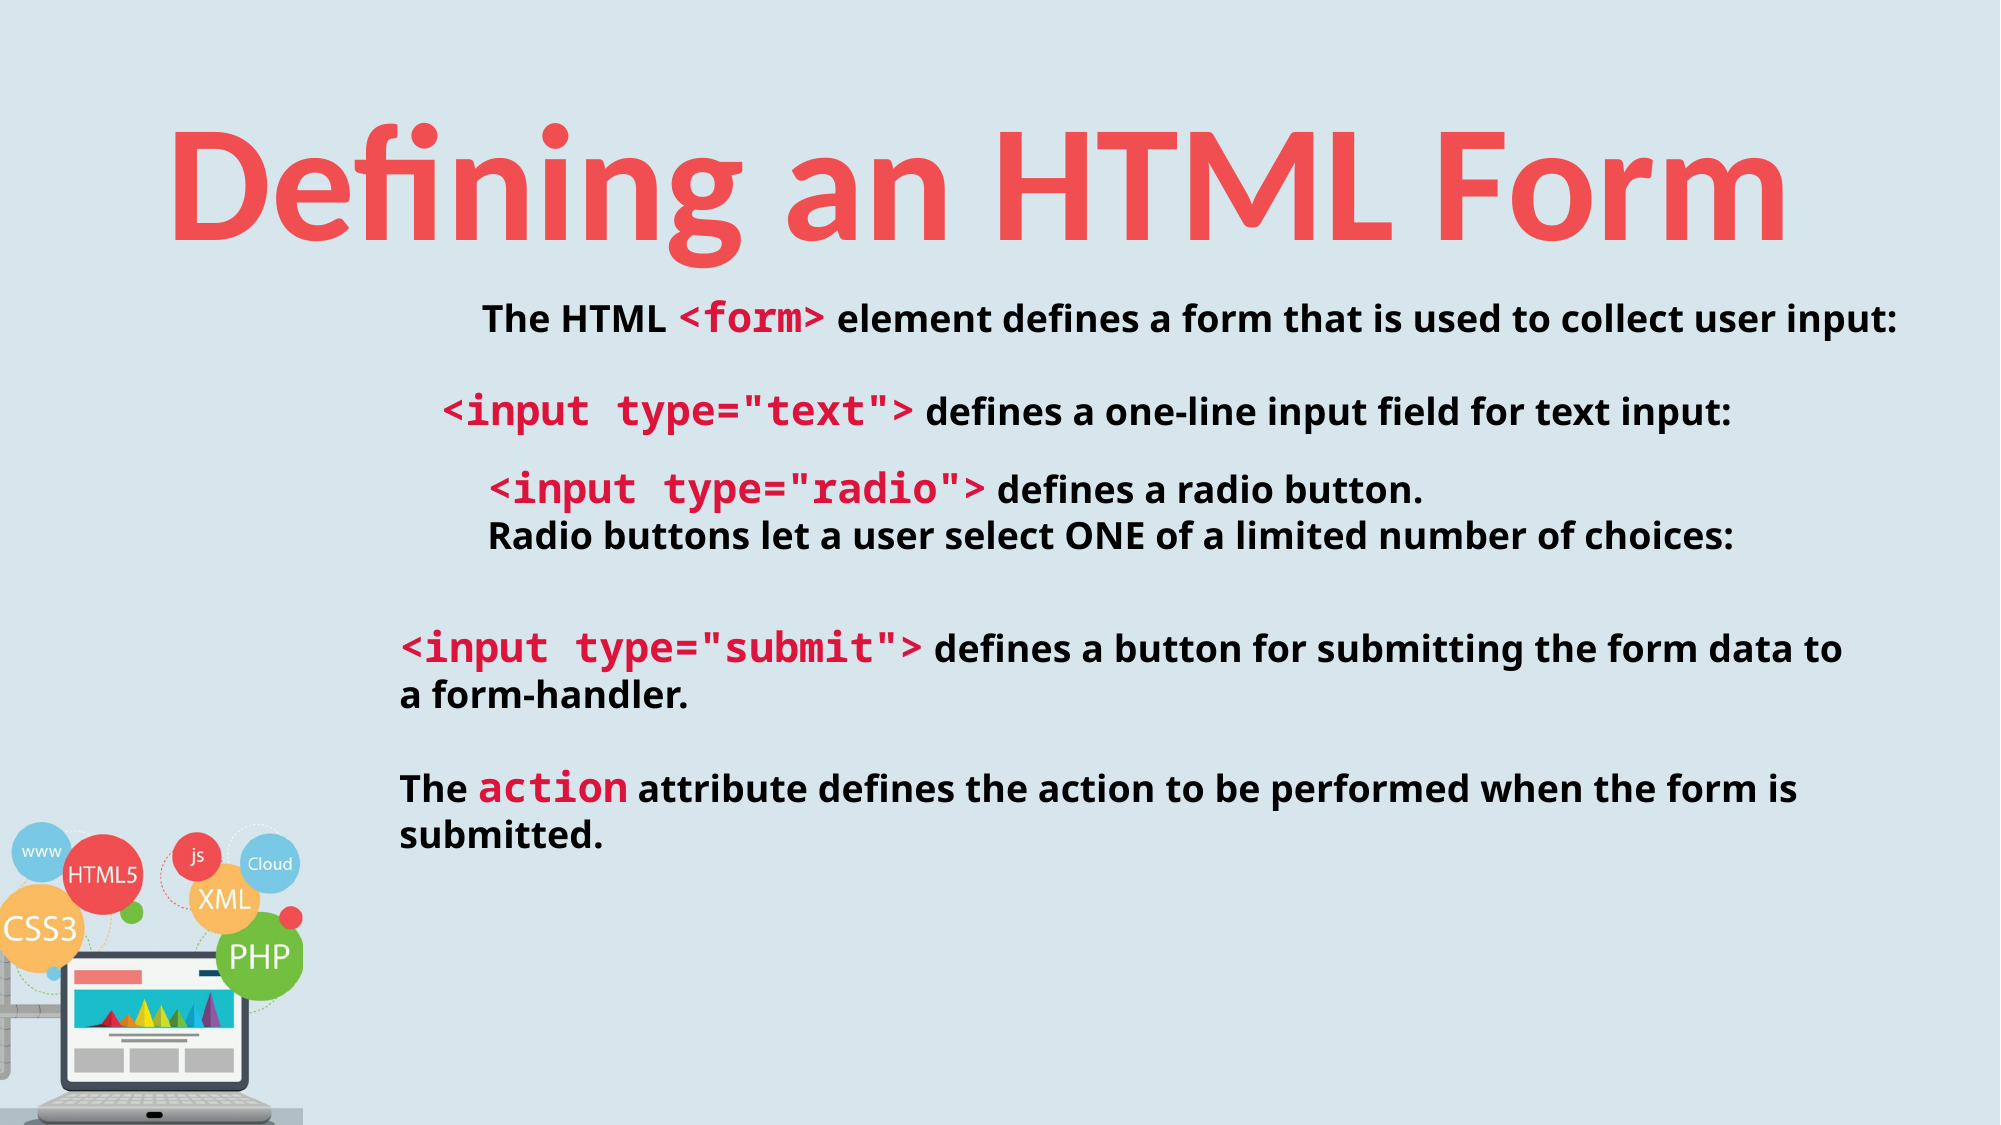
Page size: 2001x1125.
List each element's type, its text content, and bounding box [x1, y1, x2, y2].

text_box The HTML <form> element defines a form that is used to collect user input: [466, 283, 1926, 429]
text_box <input type="submit"> defines a button for submitting the form data to a form-handler. [384, 613, 2000, 724]
text_box <input type="radio"> defines a radio button. Radio buttons let a user select ONE of a limited number of choices: [472, 454, 1751, 565]
text_box <input type="text"> defines a one-line input field for text input: [425, 376, 1759, 442]
text_box The action attribute defines the action to be performed when the form is submitted. [384, 753, 2000, 864]
text_box [0, 0, 2000, 1125]
text_box Defining an HTML Form [151, 66, 1860, 213]
picture [0, 822, 303, 1125]
